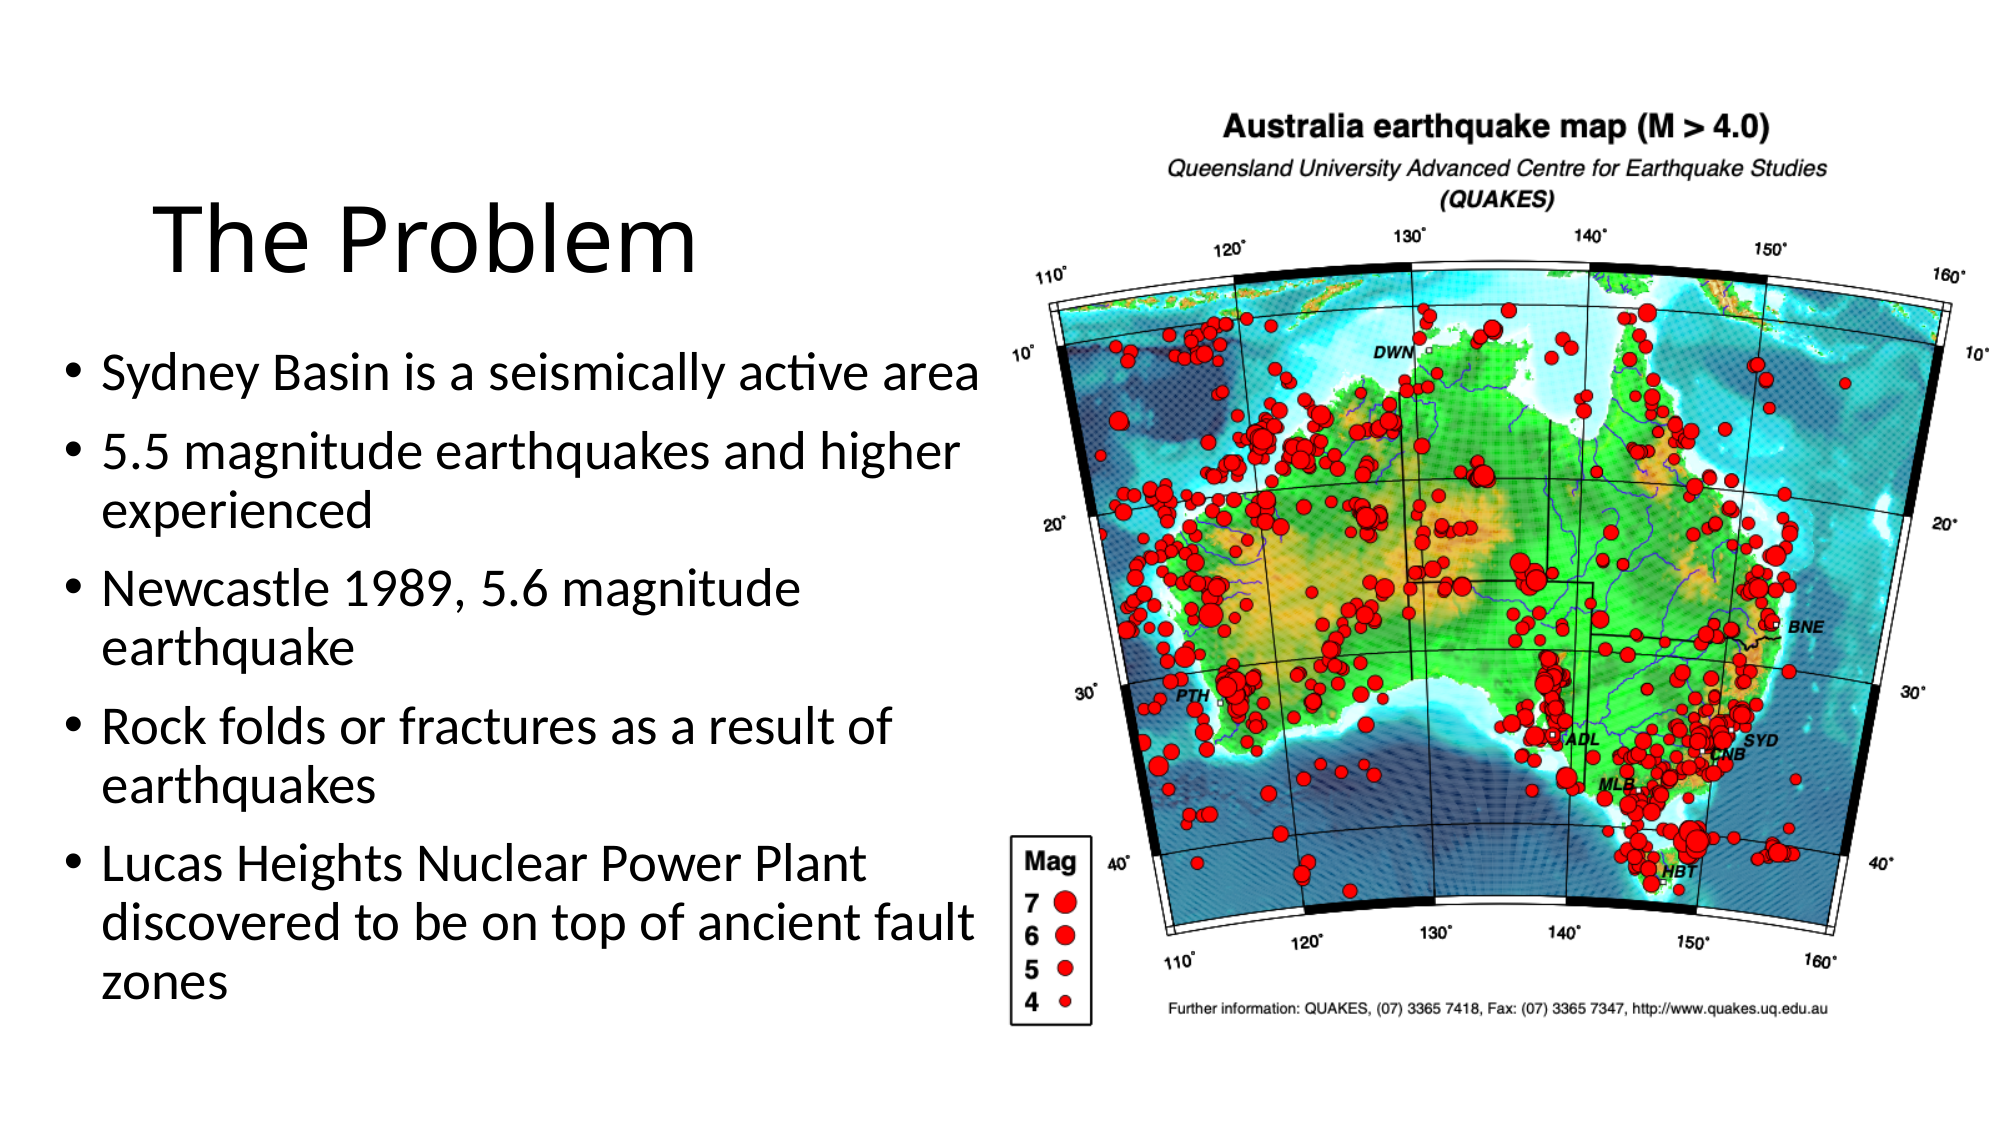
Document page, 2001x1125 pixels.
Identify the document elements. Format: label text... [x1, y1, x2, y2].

picture [999, 90, 1999, 1035]
title The Problem [137, 134, 999, 336]
list Sydney Basin is a seismically active area 5.5 magnitude earthquakes and higher experienced Newcastle 1989, 5.6 magnitude earthquake Rock folds or fractures as a result of earthquakes Lucas Heights Nuclear Power Plant discovered to be on top of ancient fault zones [48, 336, 1000, 1050]
